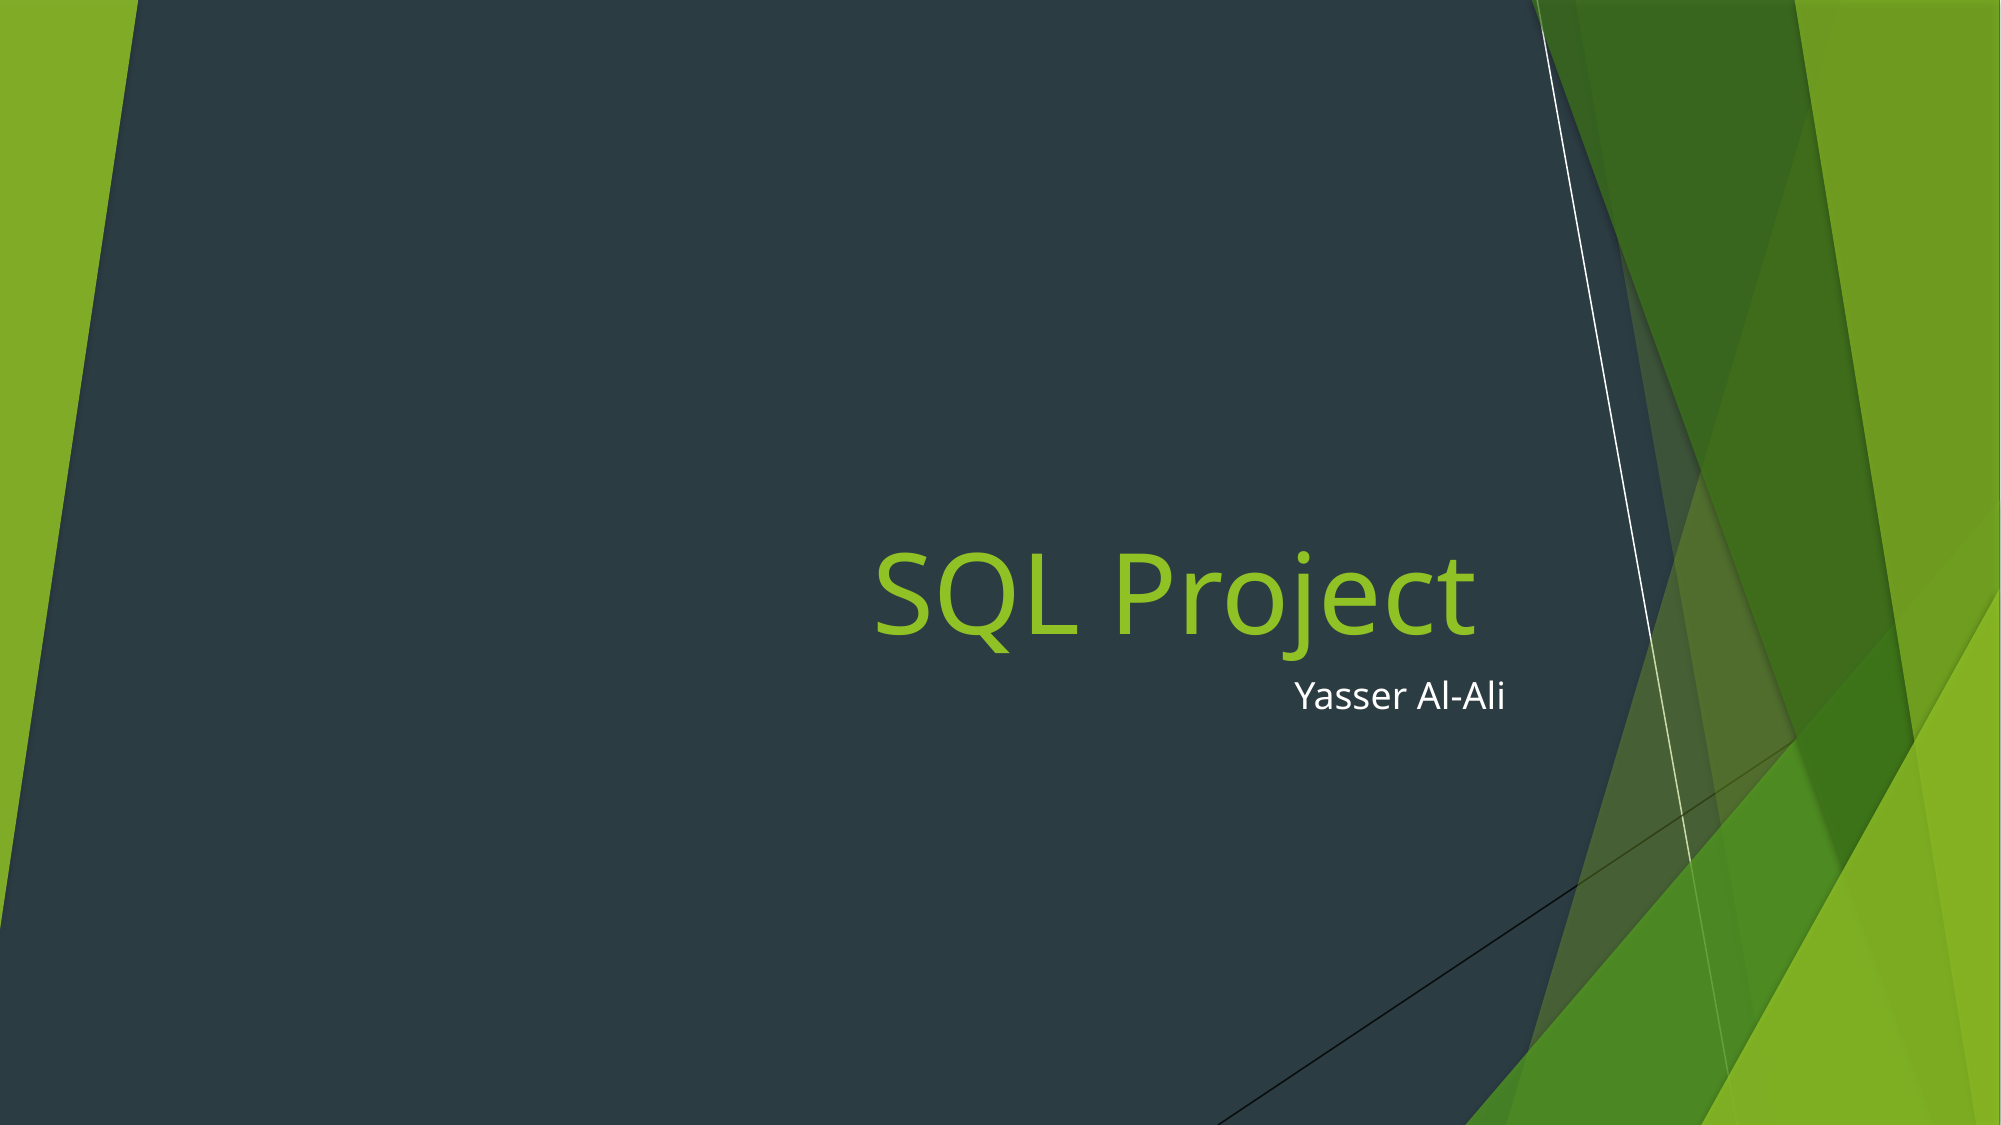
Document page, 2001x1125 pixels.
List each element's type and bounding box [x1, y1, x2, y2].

text_box [0, 0, 2000, 1125]
